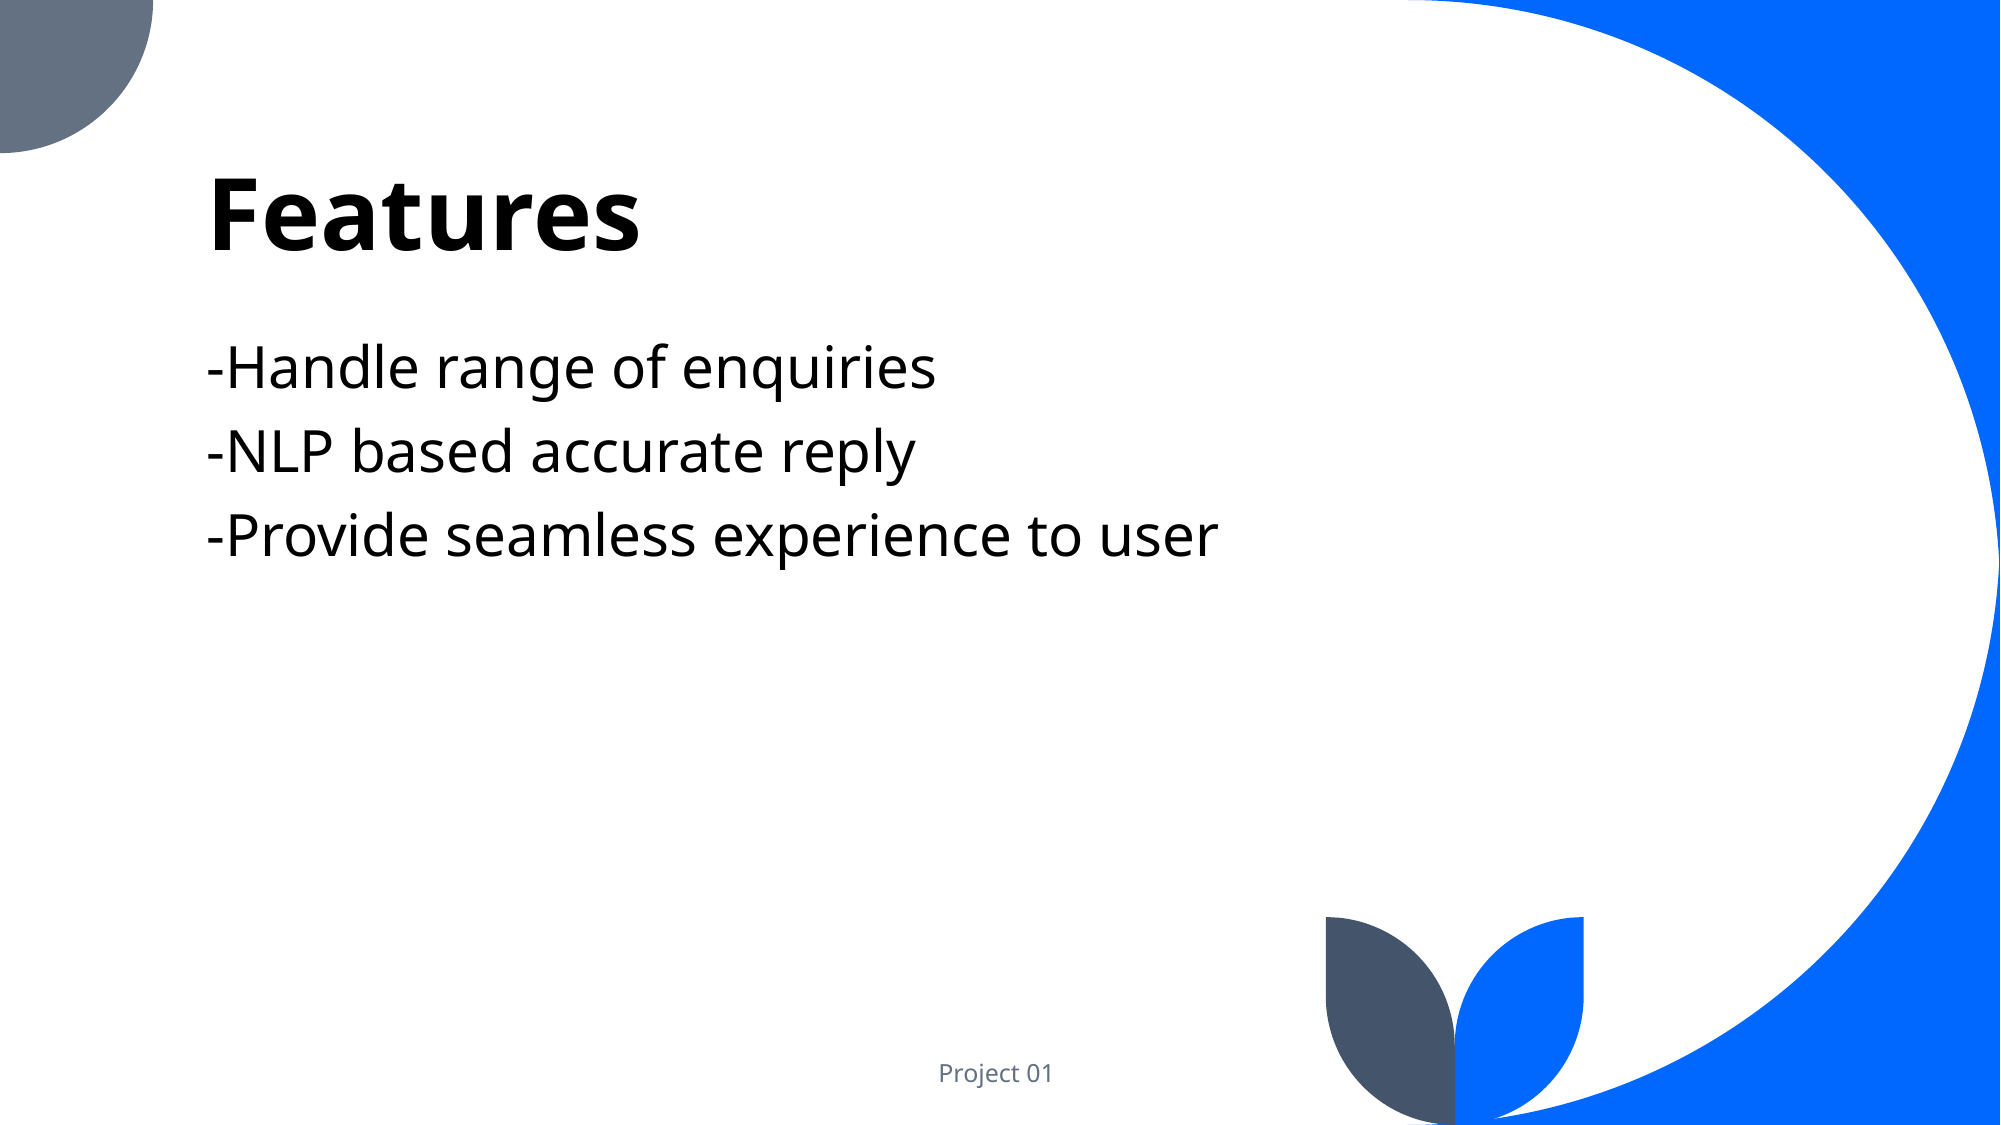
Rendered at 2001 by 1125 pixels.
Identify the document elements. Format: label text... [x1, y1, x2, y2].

title Features [191, 62, 1796, 280]
list -Handle range of enquiries -NLP based accurate reply -Provide seamless experience to user [191, 330, 1796, 884]
footer Project 01 [662, 1042, 1338, 1103]
